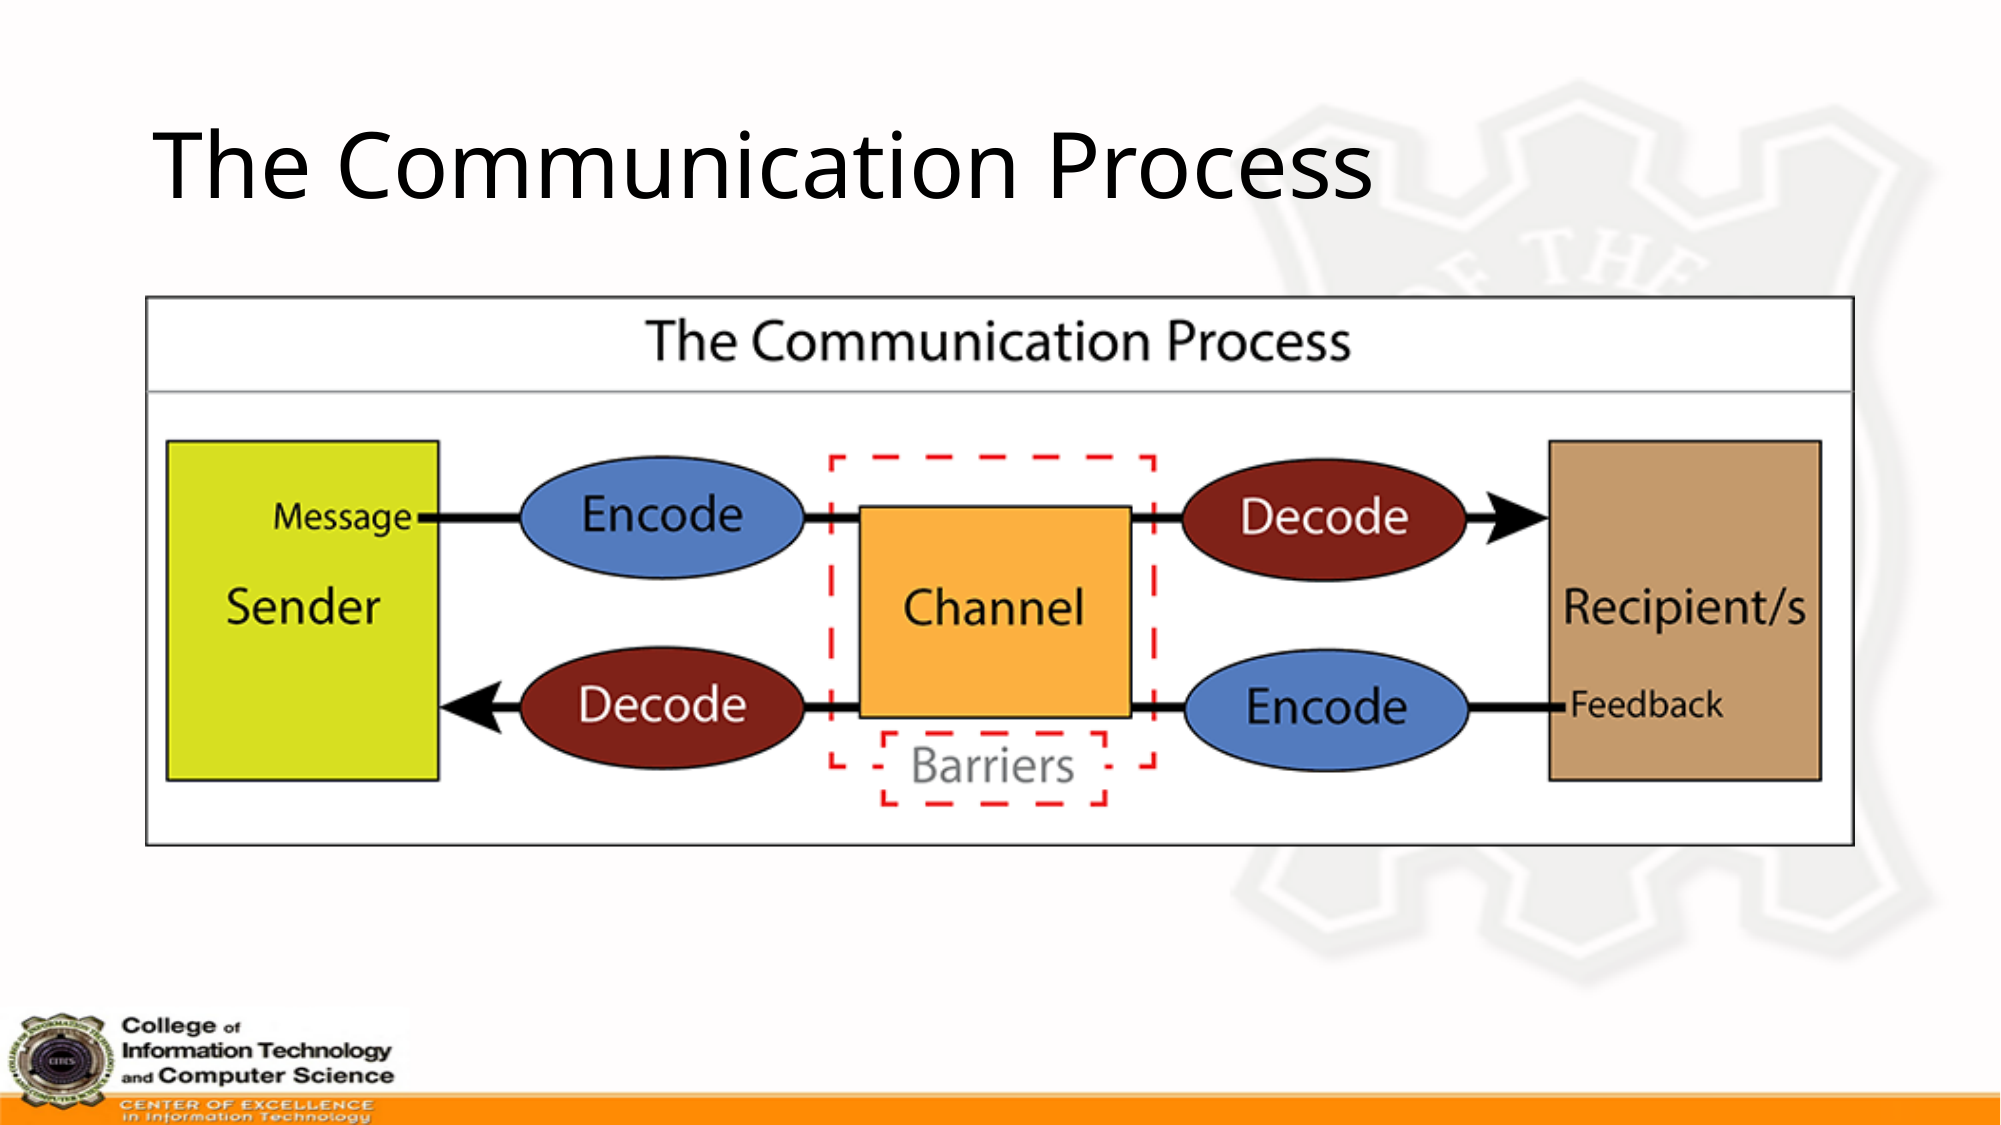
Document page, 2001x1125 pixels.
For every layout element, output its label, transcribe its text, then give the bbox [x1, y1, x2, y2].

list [145, 276, 1855, 867]
title The Communication Process [137, 59, 1863, 278]
picture [0, 0, 2001, 1125]
